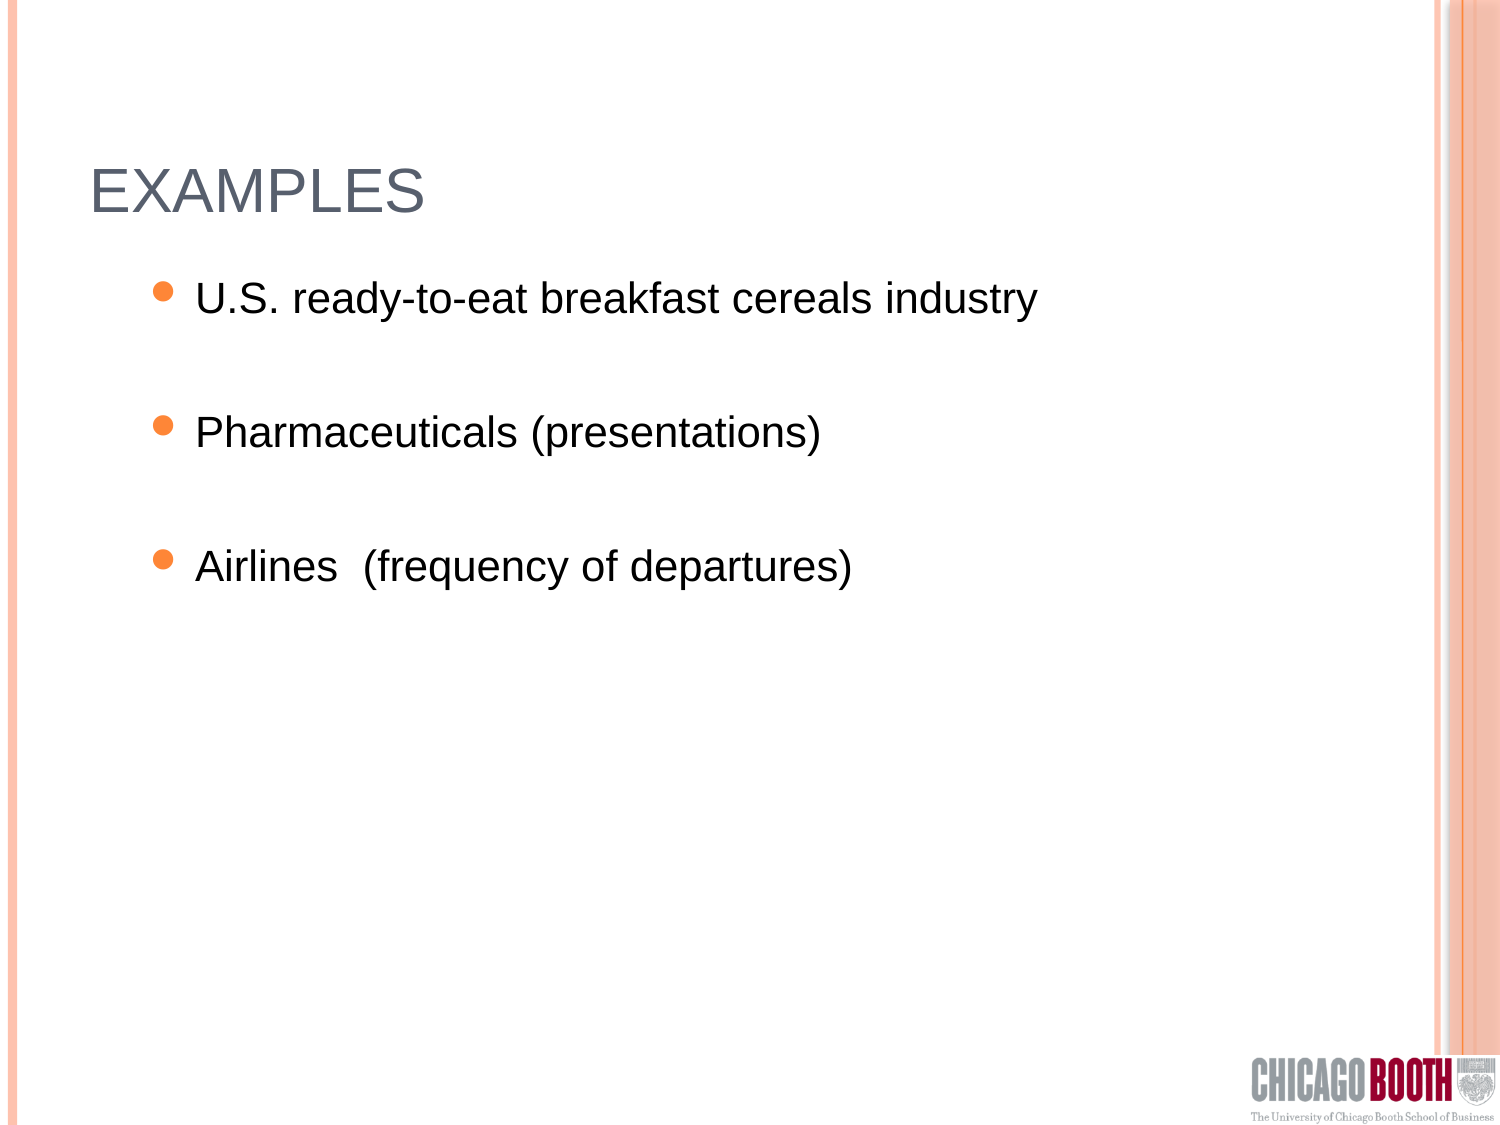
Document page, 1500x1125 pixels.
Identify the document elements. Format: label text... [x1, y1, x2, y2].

list U.S. ready-to-eat breakfast cereals industry Pharmaceuticals (presentations) Airlines (frequency of departures) [74, 262, 1301, 1063]
picture [1246, 1055, 1500, 1125]
title Examples [75, 45, 1300, 233]
